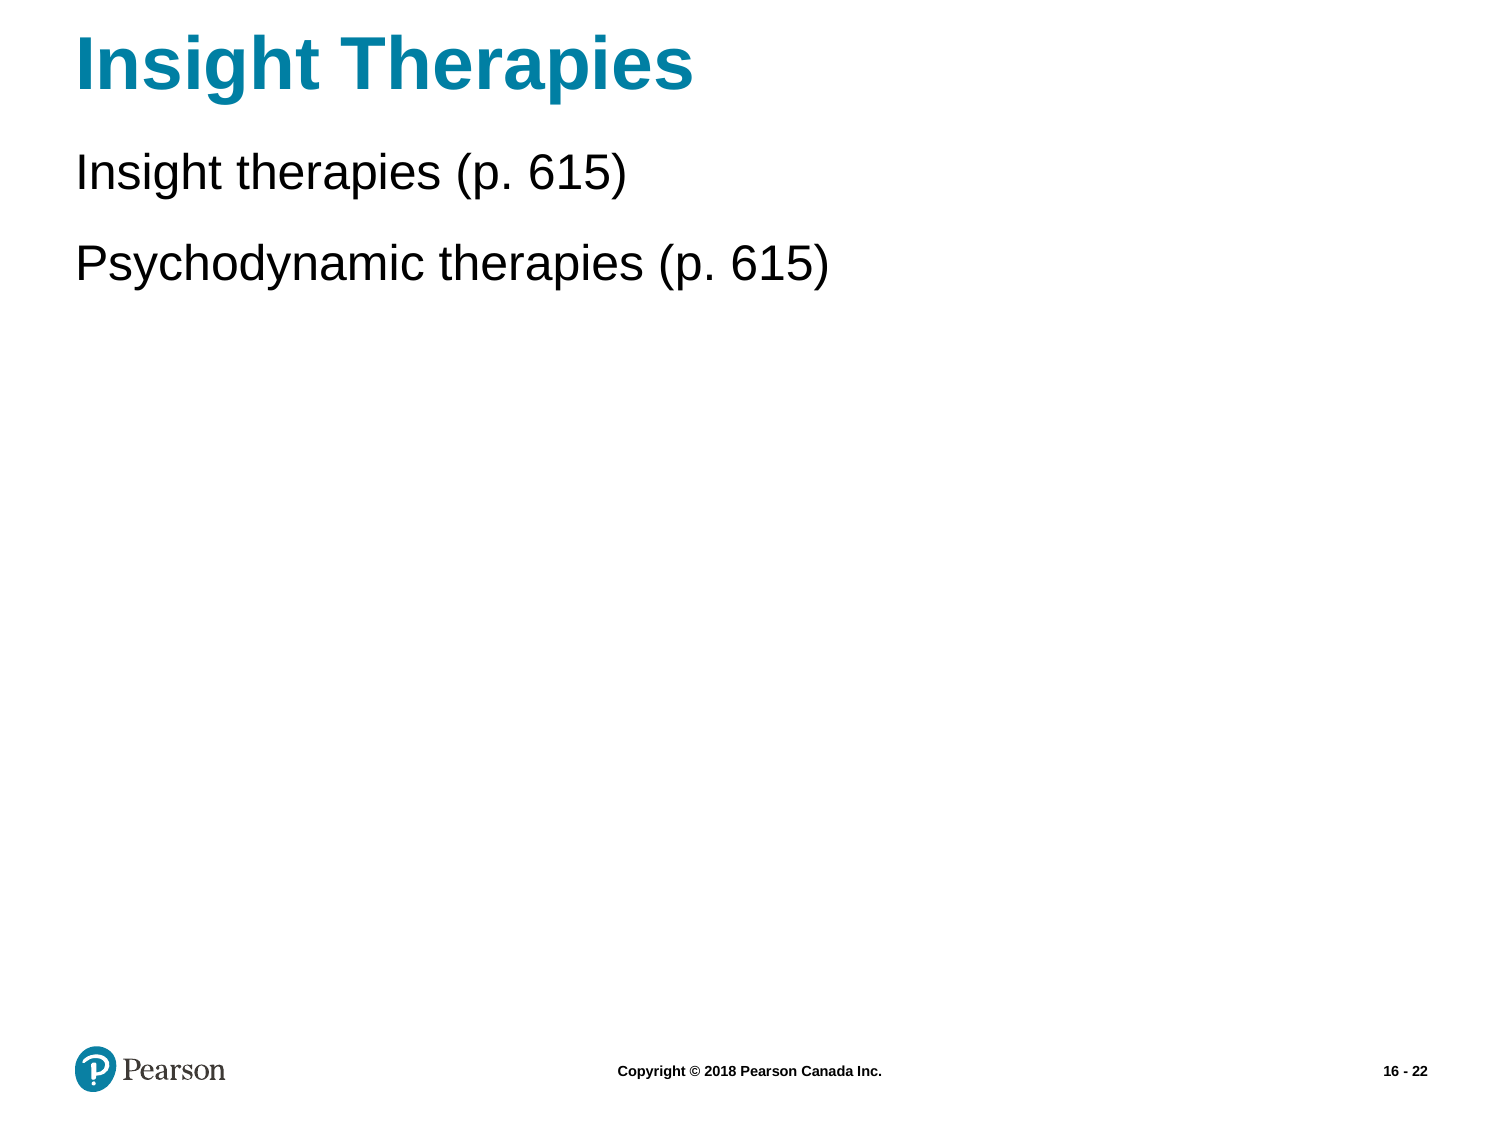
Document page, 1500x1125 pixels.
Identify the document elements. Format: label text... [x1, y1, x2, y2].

list Insight therapies (p. 615) Psychodynamic therapies (p. 615) [75, 139, 1425, 293]
title Insight Therapies [75, 12, 1425, 107]
